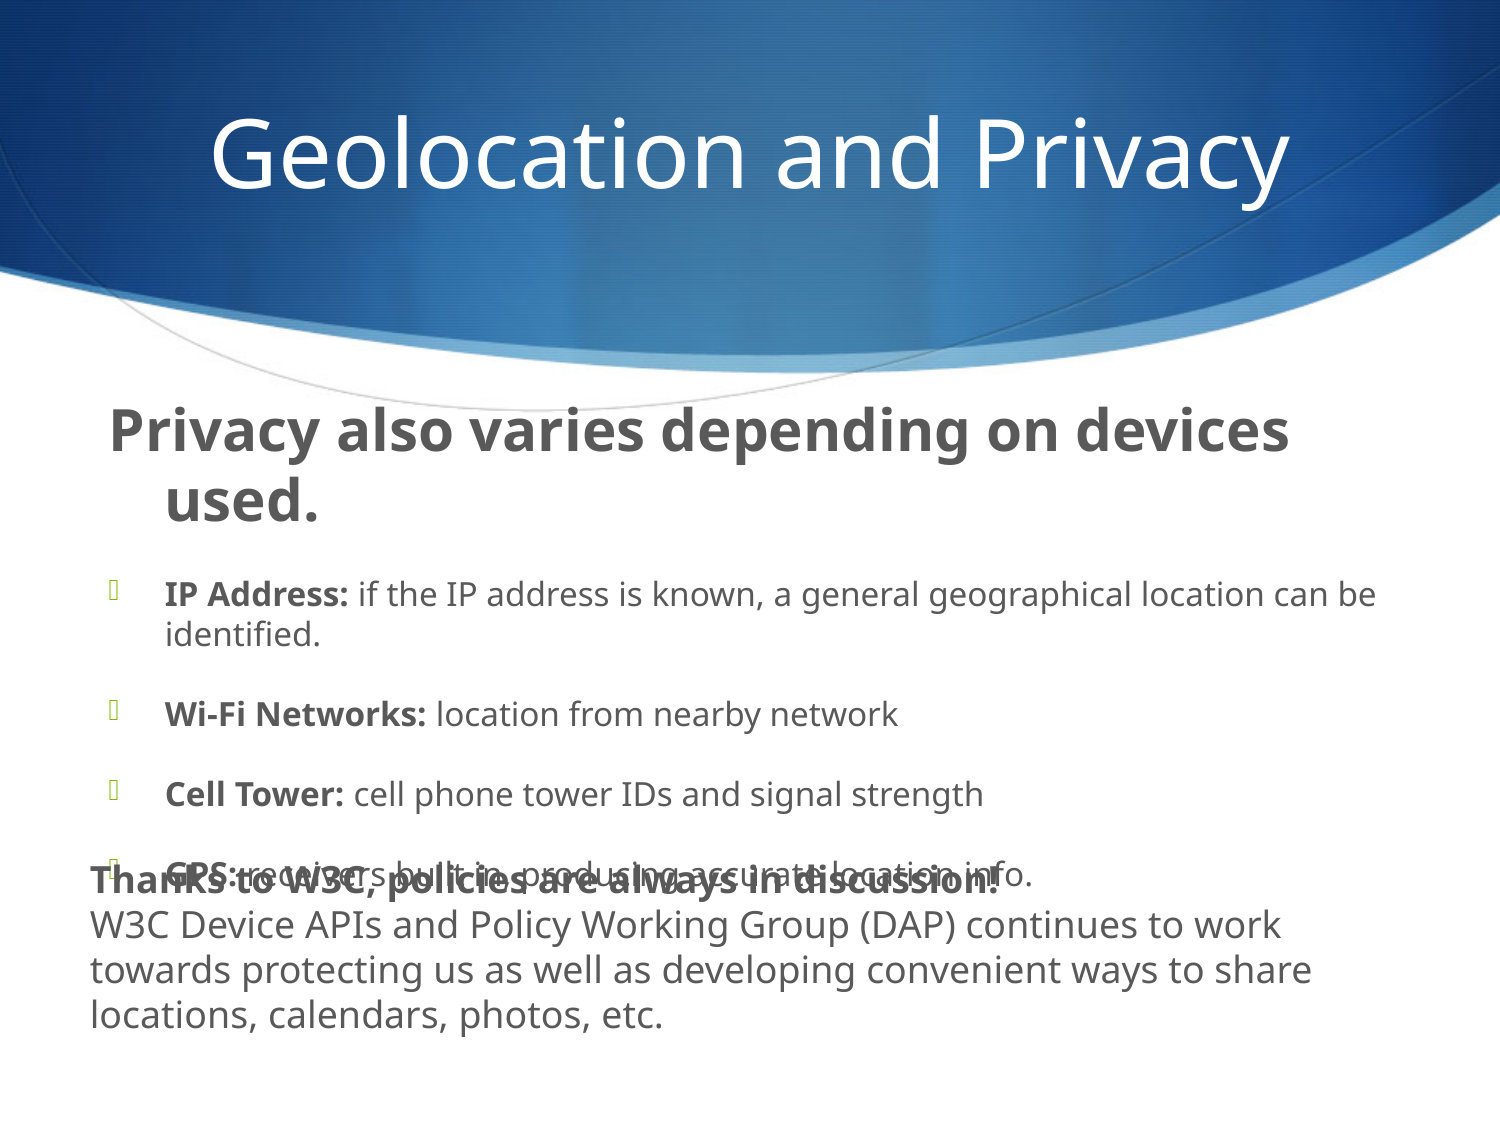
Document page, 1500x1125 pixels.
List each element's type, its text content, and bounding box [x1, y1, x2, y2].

picture [0, 0, 1500, 1125]
list Privacy also varies depending on devices used. IP Address: if the IP address is known, a general geographical location can be identified. Wi-Fi Networks: location from nearby network Cell Tower: cell phone tower IDs and signal strength GPS: receivers built in, producing accurate location info. [75, 385, 1466, 971]
title Geolocation and Privacy [75, 56, 1425, 245]
text_box Thanks to W3C, policies are always in discussion! W3C Device APIs and Policy Working Group (DAP) continues to work towards protecting us as well as developing convenient ways to share locations, calendars, photos, etc. [75, 848, 1358, 1089]
